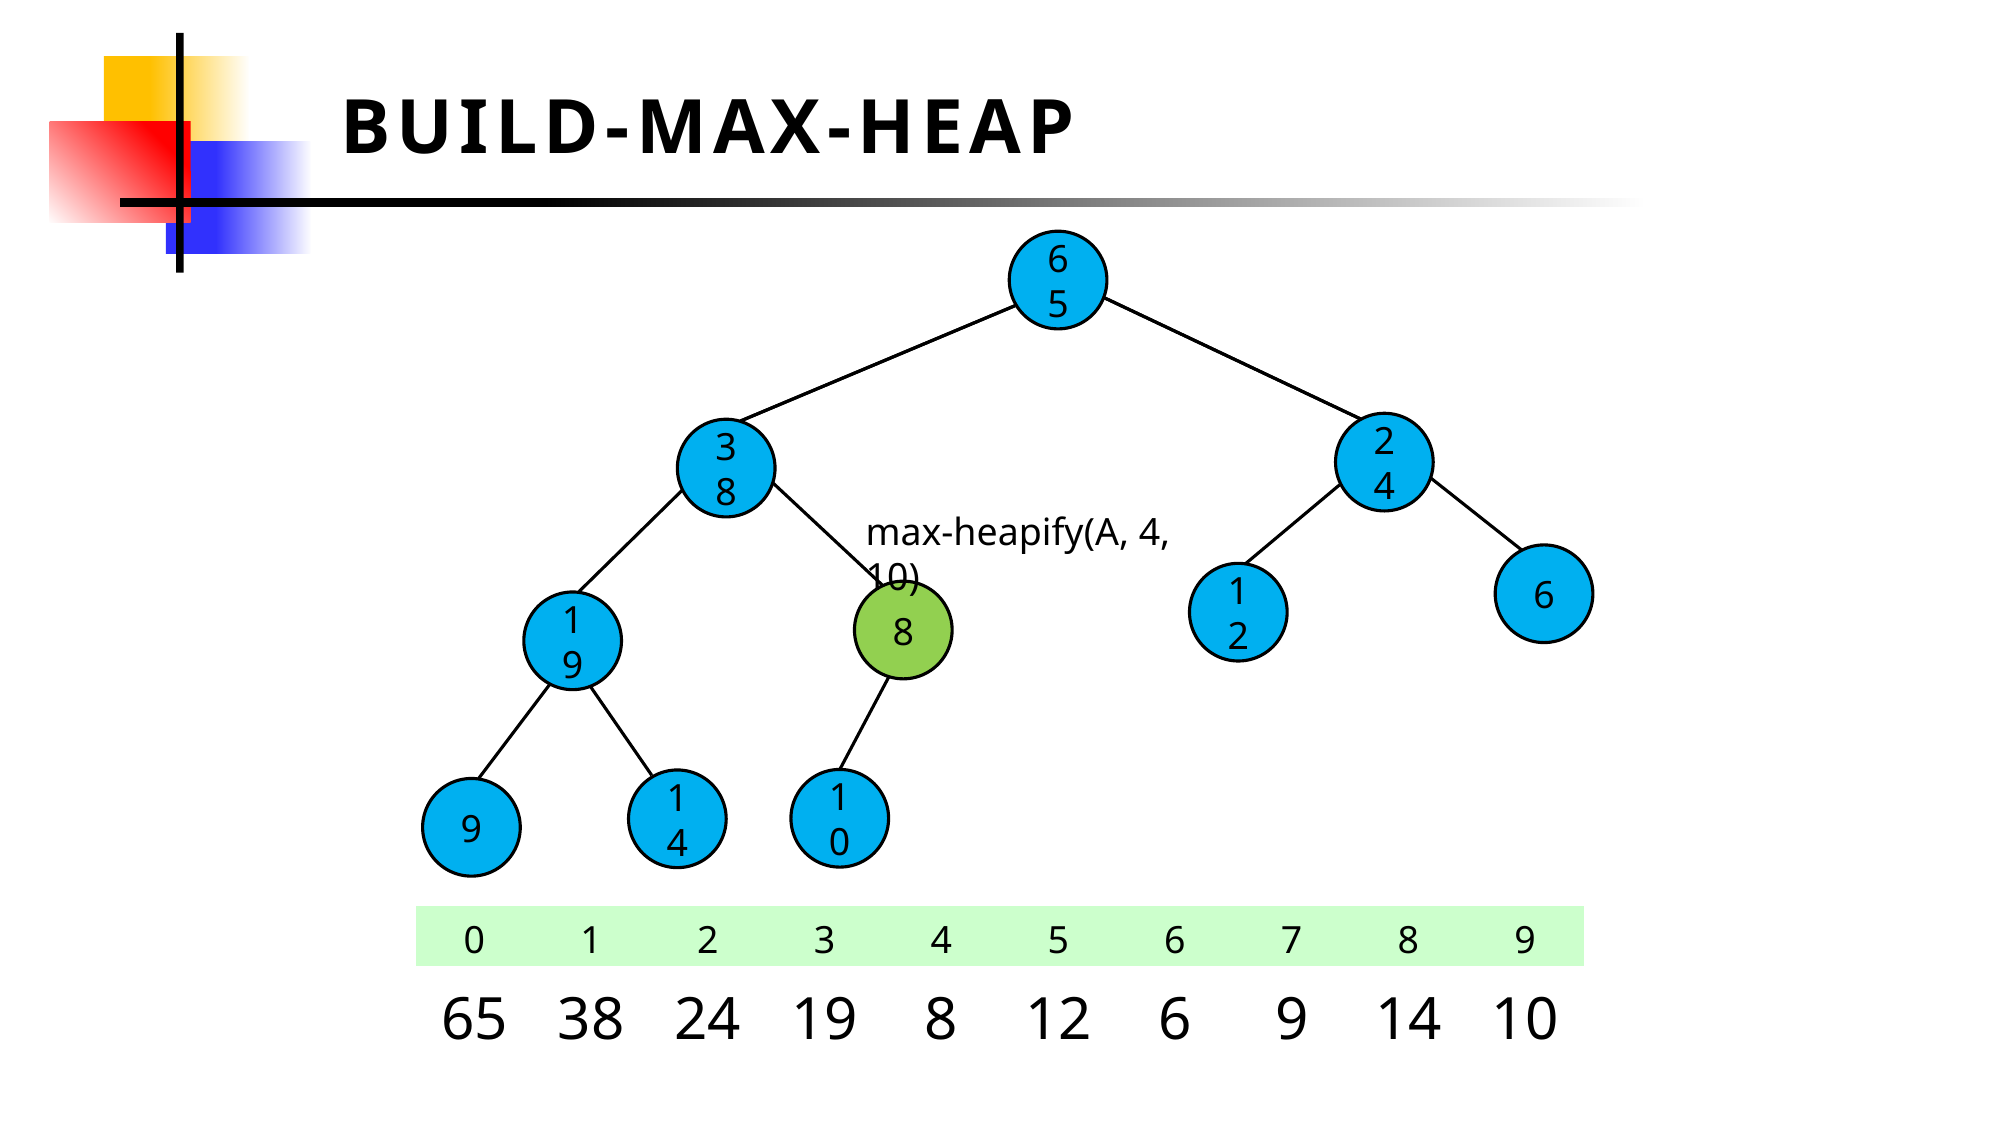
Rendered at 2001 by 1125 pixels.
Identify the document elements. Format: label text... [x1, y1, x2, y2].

table_cell 65 [416, 966, 533, 1068]
table_header 7 [1233, 906, 1350, 966]
table_header 2 [649, 906, 766, 966]
table_header 5 [1000, 906, 1116, 966]
table_header 0 [416, 906, 533, 966]
table_cell 8 [883, 966, 1000, 1068]
table_header 3 [766, 906, 883, 966]
table_cell 10 [1467, 966, 1584, 1068]
table_header 8 [1350, 906, 1467, 966]
table_cell 24 [649, 966, 766, 1068]
table_header 9 [1467, 906, 1584, 966]
table_cell 9 [1233, 966, 1350, 1068]
table_header 1 [533, 906, 649, 966]
table_cell 12 [1000, 966, 1116, 1068]
table_cell 14 [1350, 966, 1467, 1068]
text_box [422, 231, 1593, 877]
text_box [49, 32, 1644, 273]
table_cell 38 [533, 966, 649, 1068]
table_cell 6 [1116, 966, 1233, 1068]
table_header 6 [1116, 906, 1233, 966]
table_cell 19 [766, 966, 883, 1068]
table_header 4 [883, 906, 1000, 966]
